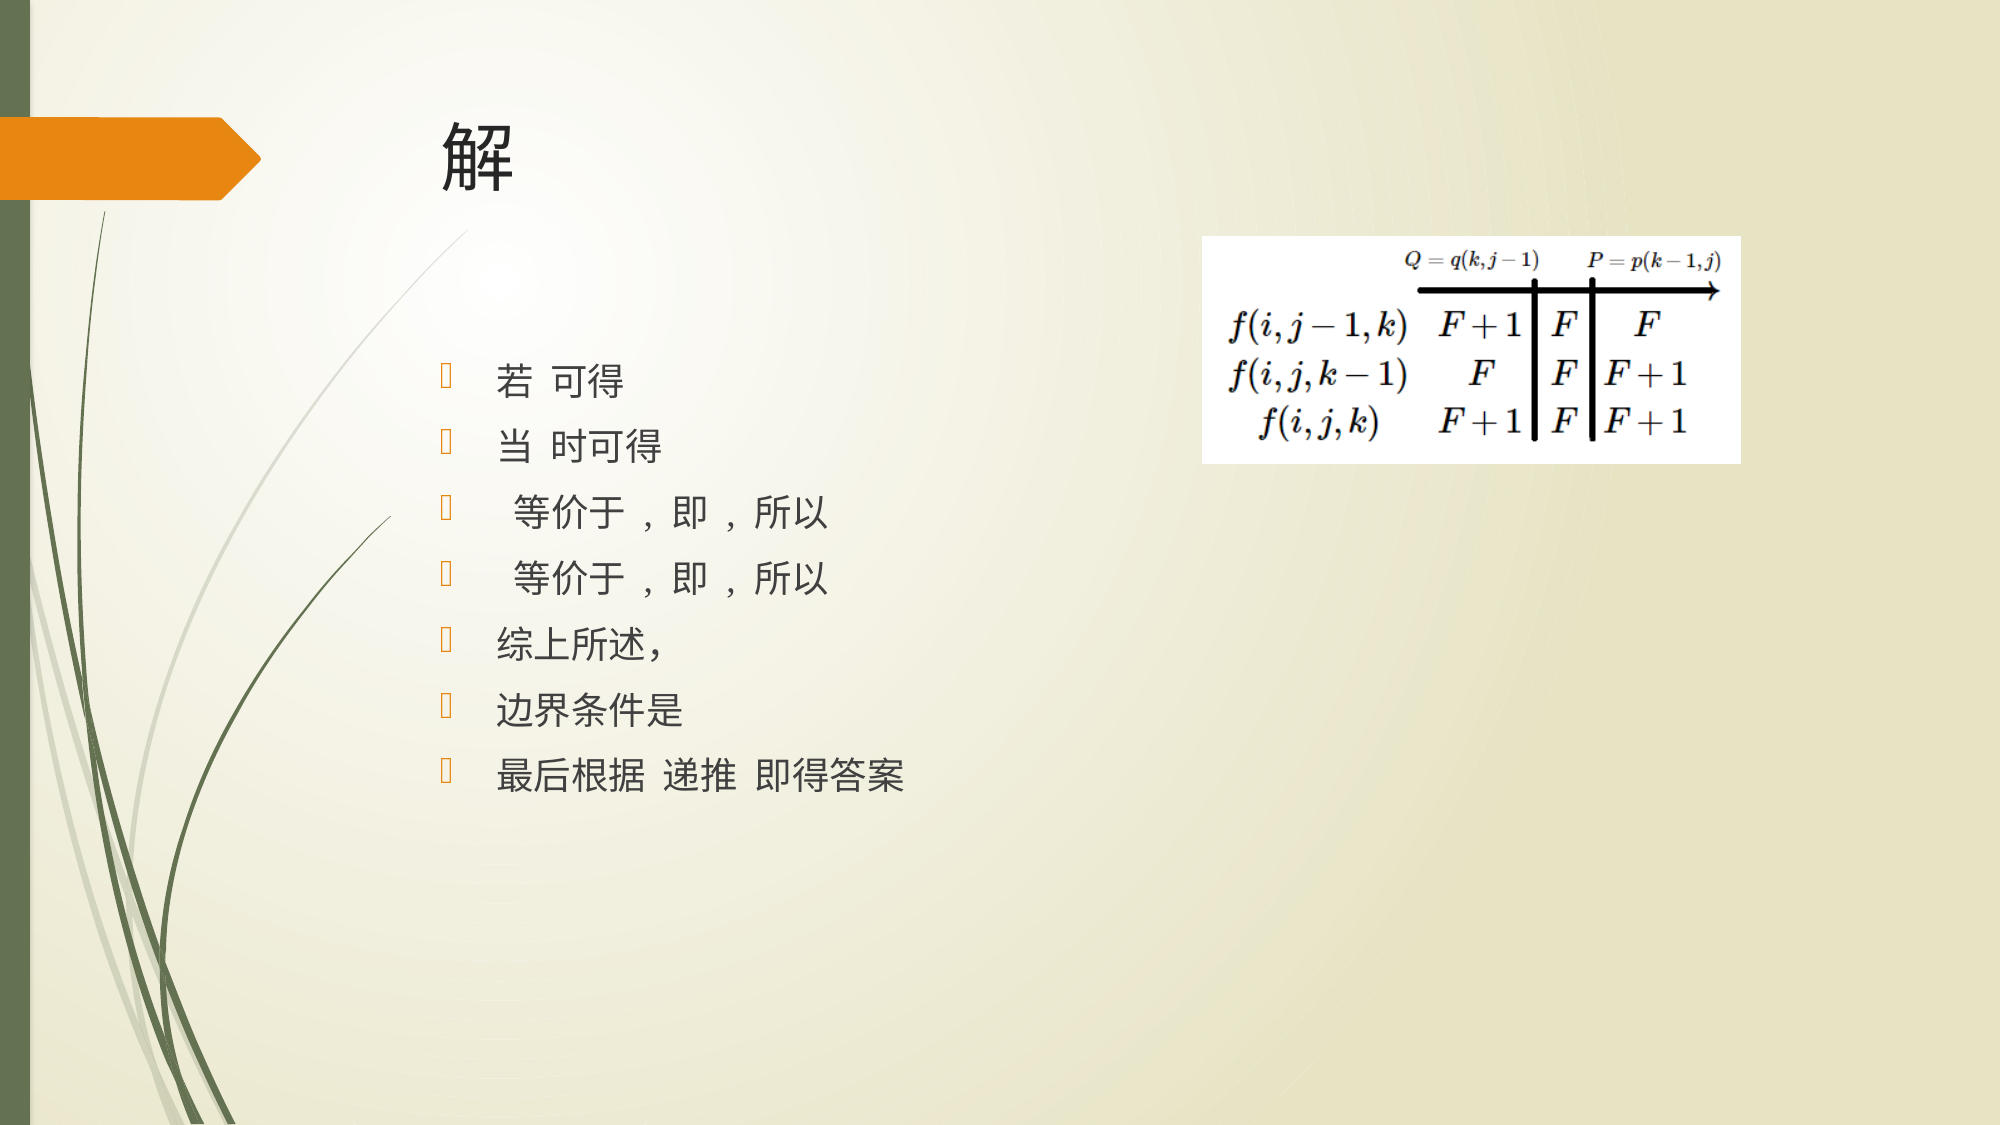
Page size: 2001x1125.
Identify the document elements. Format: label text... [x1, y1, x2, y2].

title 解 [425, 102, 1888, 313]
picture [1202, 235, 1741, 465]
